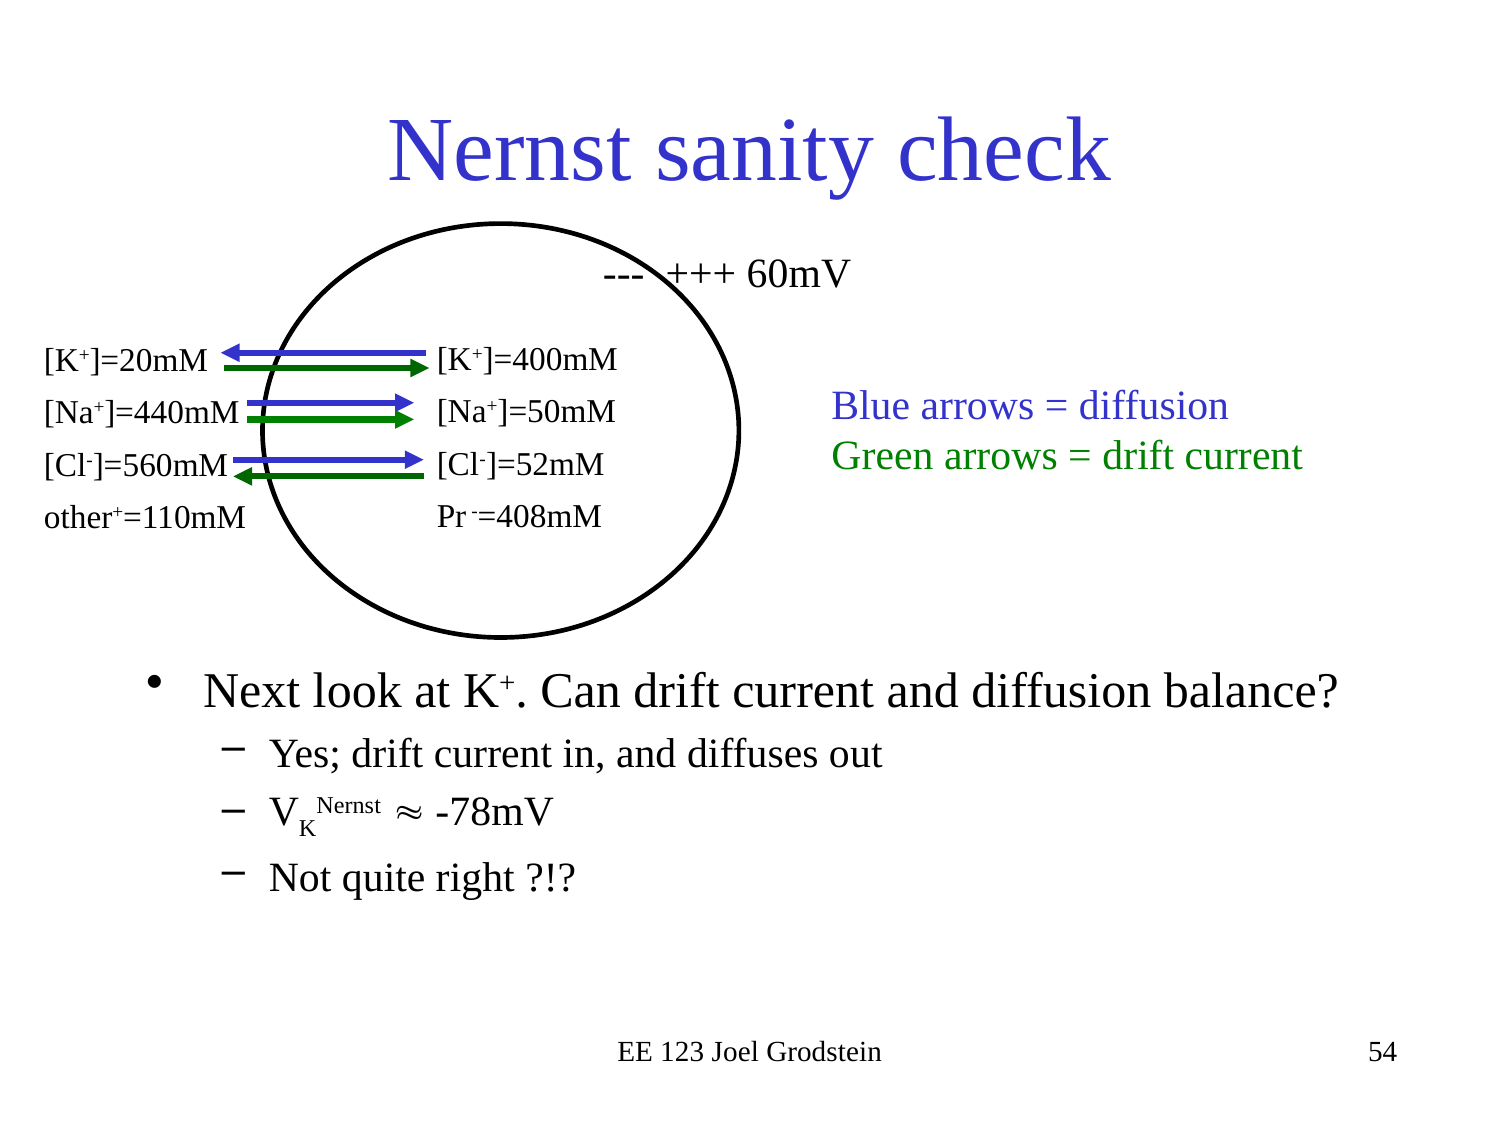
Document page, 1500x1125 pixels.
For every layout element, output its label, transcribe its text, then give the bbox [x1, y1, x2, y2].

footer EE 123 Joel Grodstein [512, 1024, 988, 1076]
text_box [K+]=400mM [Na+]=50mM [Cl-]=52mM Pr -=408mM [422, 329, 655, 542]
text_box Blue arrows = diffusion Green arrows = drift current [816, 370, 1378, 486]
text_box [274, 221, 741, 640]
title Nernst sanity check [112, 50, 1388, 238]
text_box [K+]=20mM [Na+]=440mM [Cl-]=560mM other+=110mM [29, 330, 274, 543]
text_box --- +++ 60mV [603, 245, 852, 296]
list Next look at K+. Can drift current and diffusion balance? Yes; drift current in, and diffuses out VKNernst  -78mV Not quite right ?!? [131, 650, 1442, 984]
